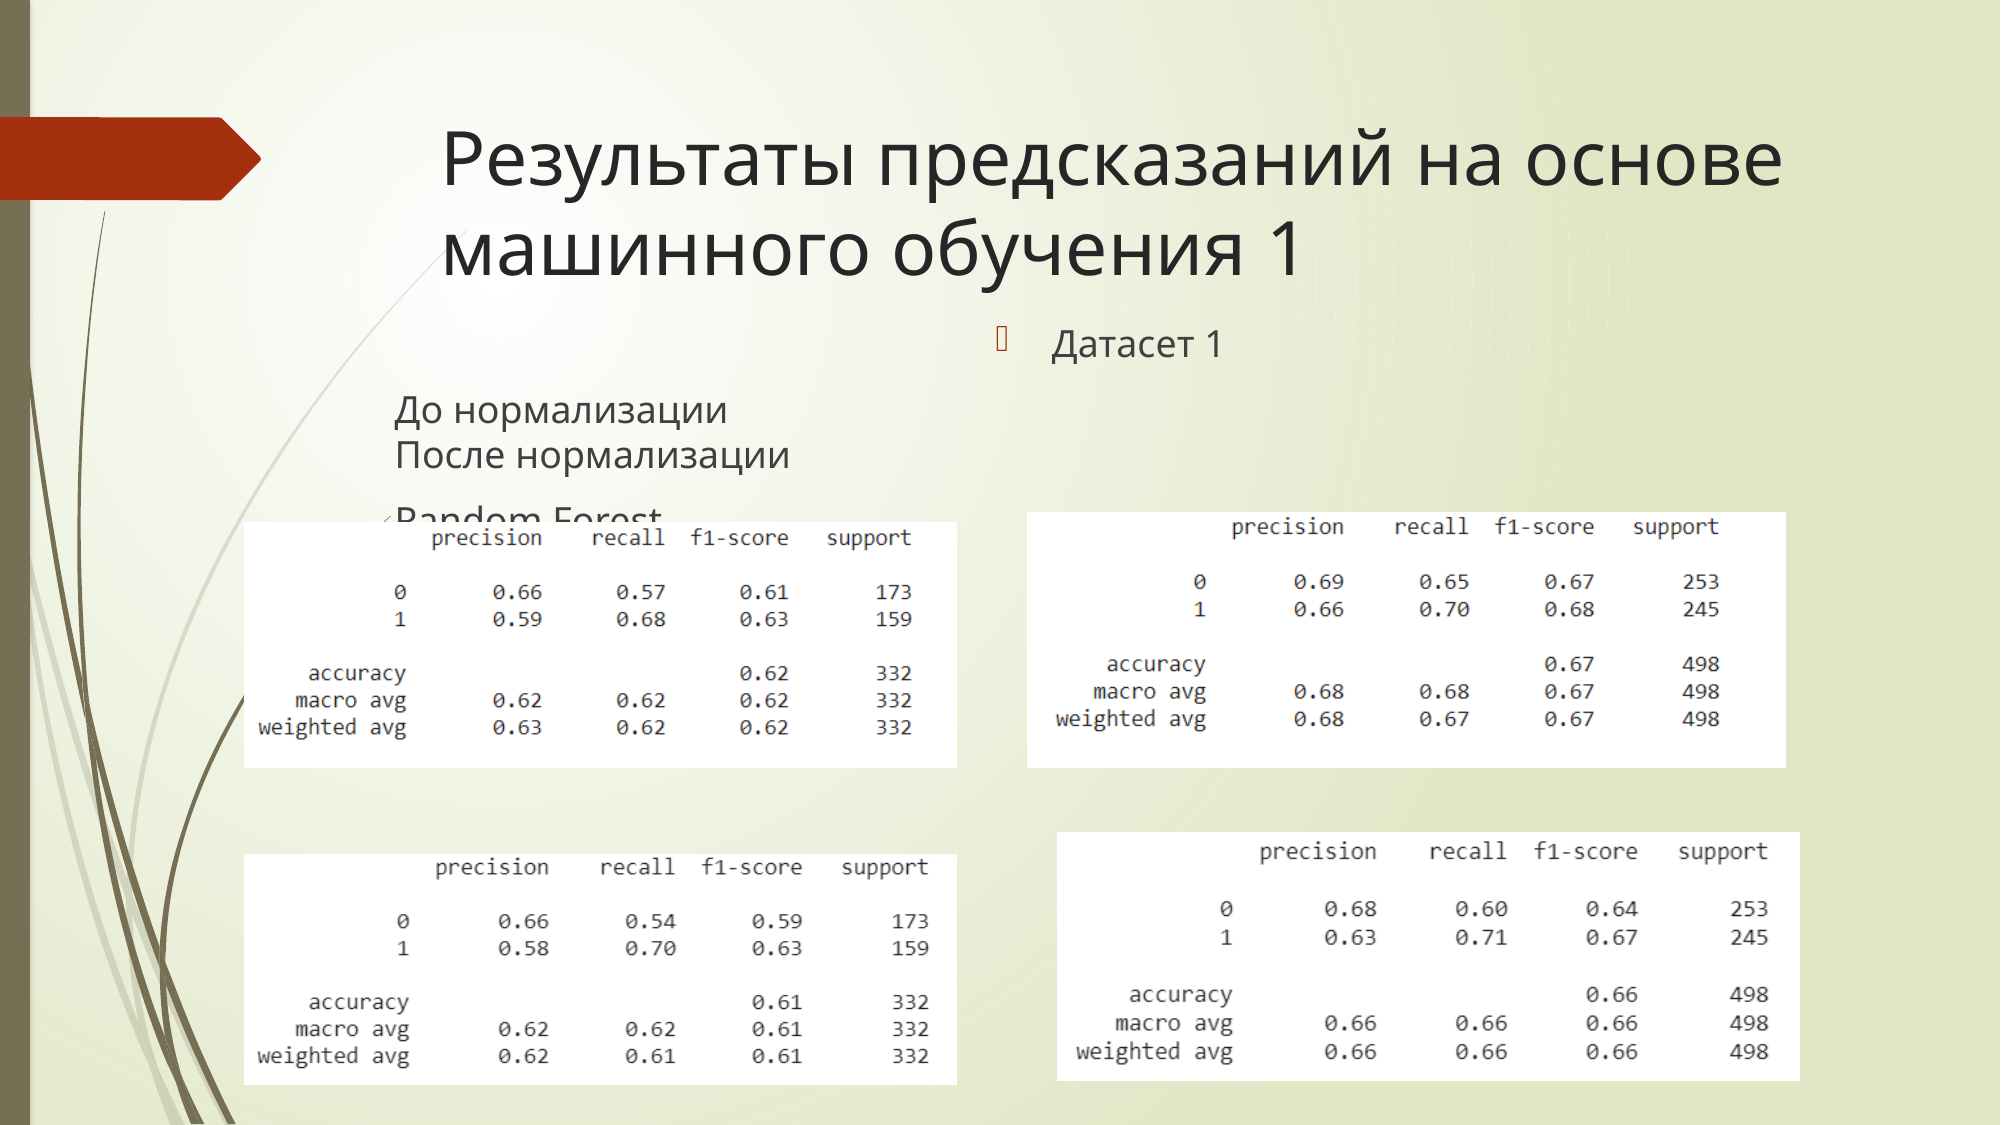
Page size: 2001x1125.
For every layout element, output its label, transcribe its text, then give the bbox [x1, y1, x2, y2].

title Результаты предсказаний на основе машинного обучения 1 [425, 102, 1888, 313]
picture [1027, 512, 1786, 768]
text_box Датасет 1 До нормализации После нормализации Random Forest Random Forest Gradient Boosting Gradient Boosting [379, 312, 1842, 996]
picture [243, 522, 957, 768]
picture [243, 854, 957, 1085]
picture [1057, 831, 1801, 1081]
